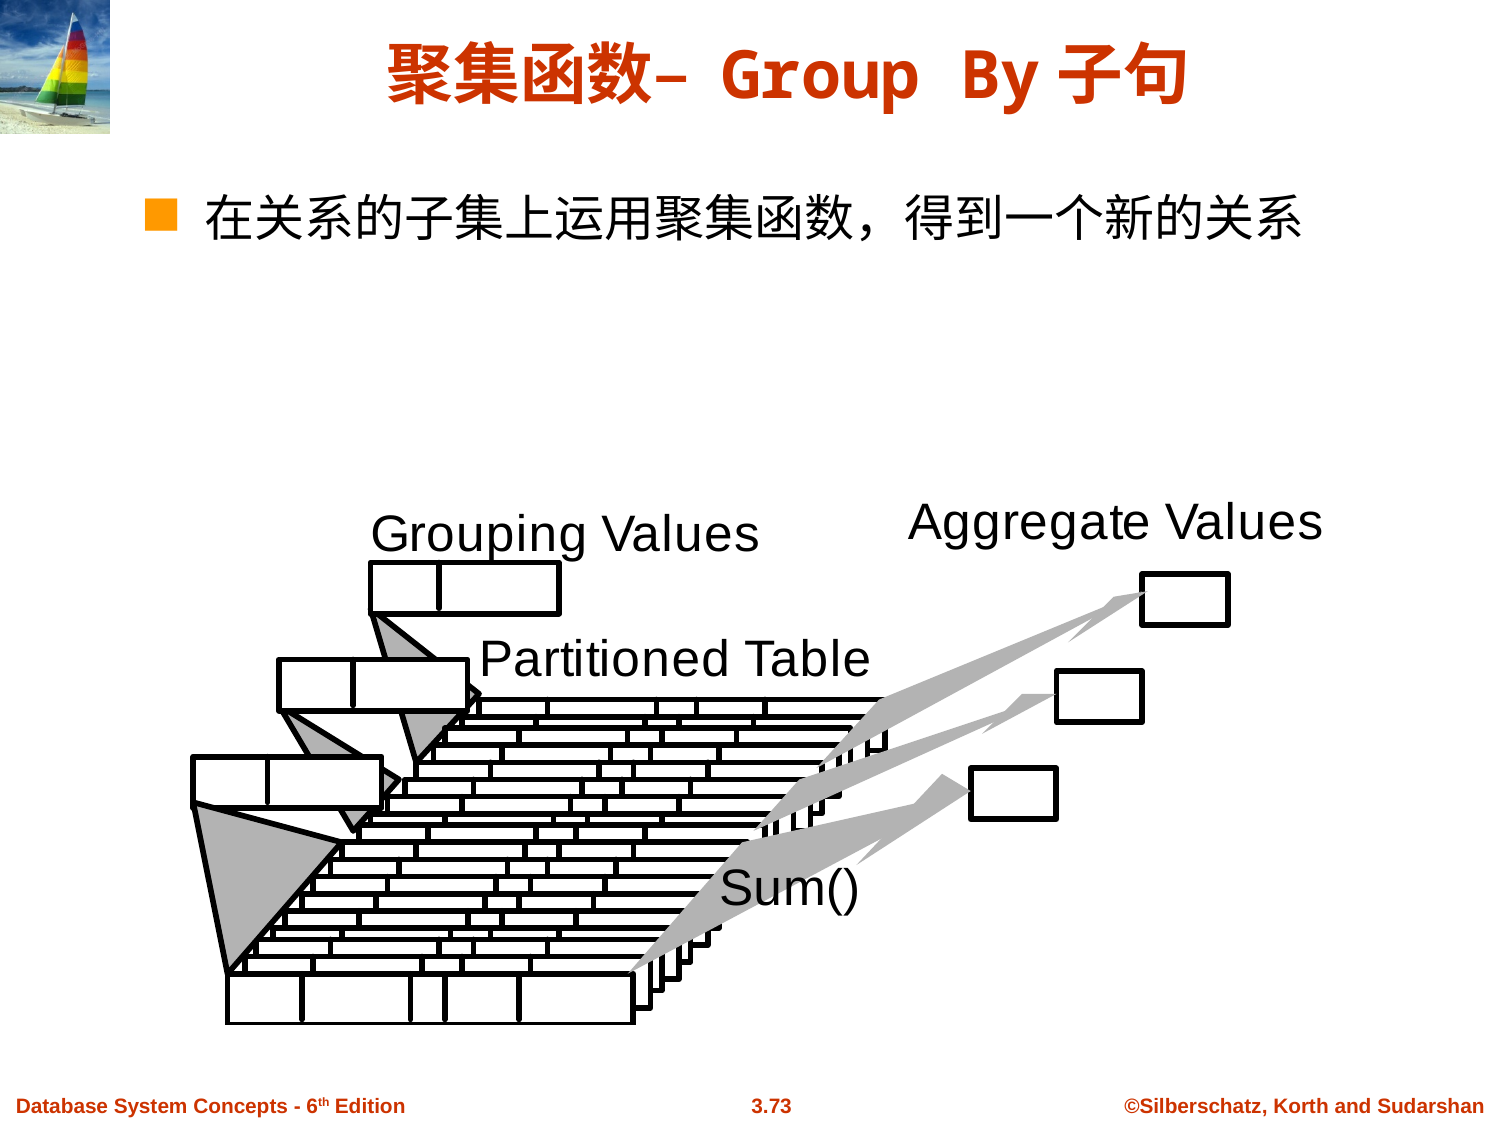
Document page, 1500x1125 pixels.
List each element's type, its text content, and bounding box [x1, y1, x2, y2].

title 聚集函数– Group By子句 [125, 18, 1452, 120]
list 在关系的子集上运用聚集函数，得到一个新的关系 [133, 179, 1391, 984]
picture [187, 487, 1326, 1026]
picture [0, 0, 110, 134]
